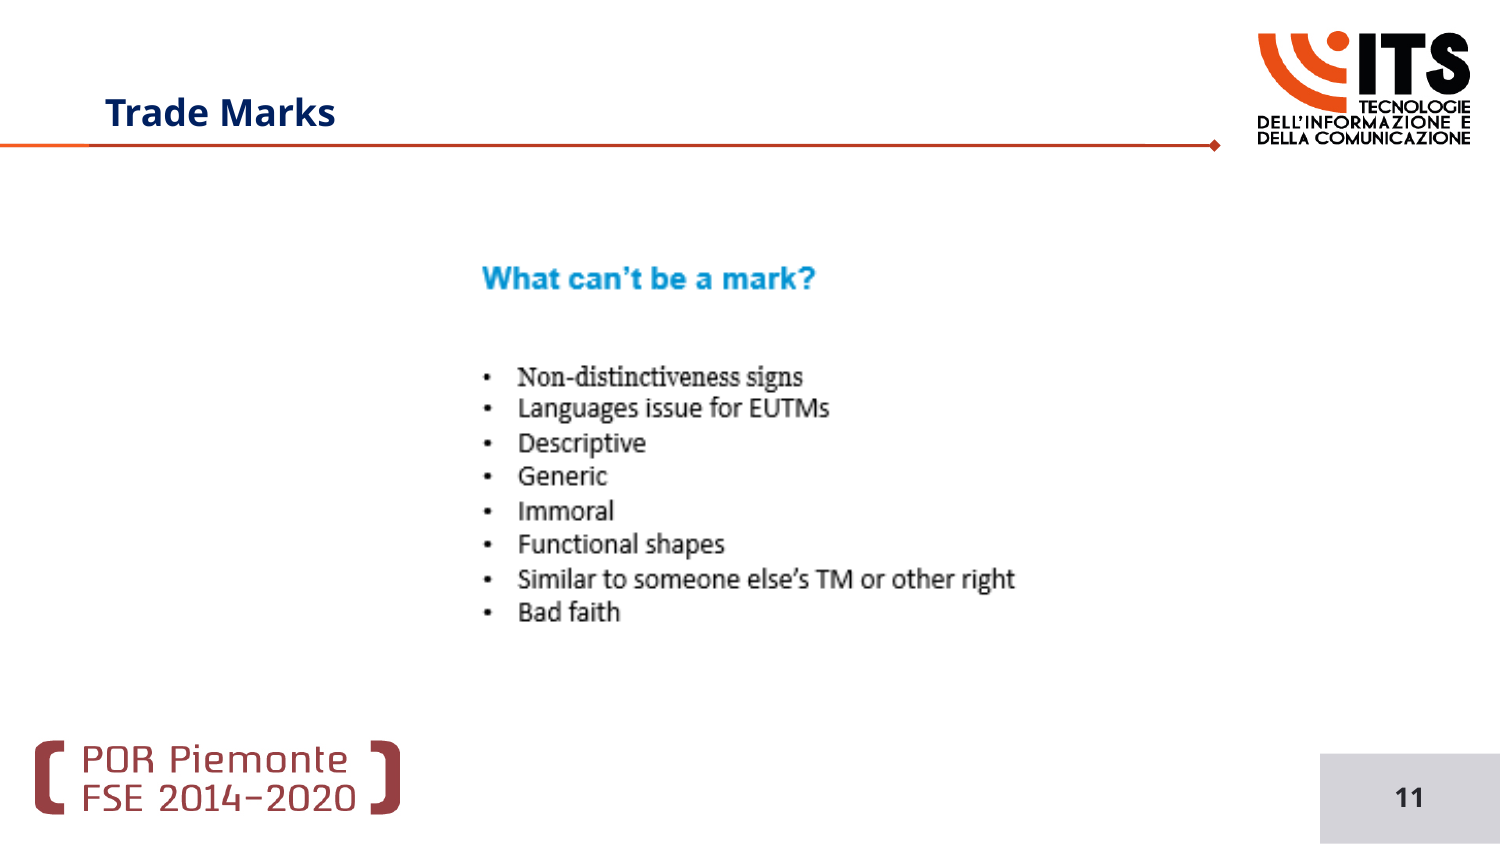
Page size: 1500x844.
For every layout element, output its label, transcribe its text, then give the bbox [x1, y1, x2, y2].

text_box Trade Marks [90, 59, 1320, 150]
picture [0, 0, 1500, 844]
text_box <numero> [1320, 753, 1500, 844]
